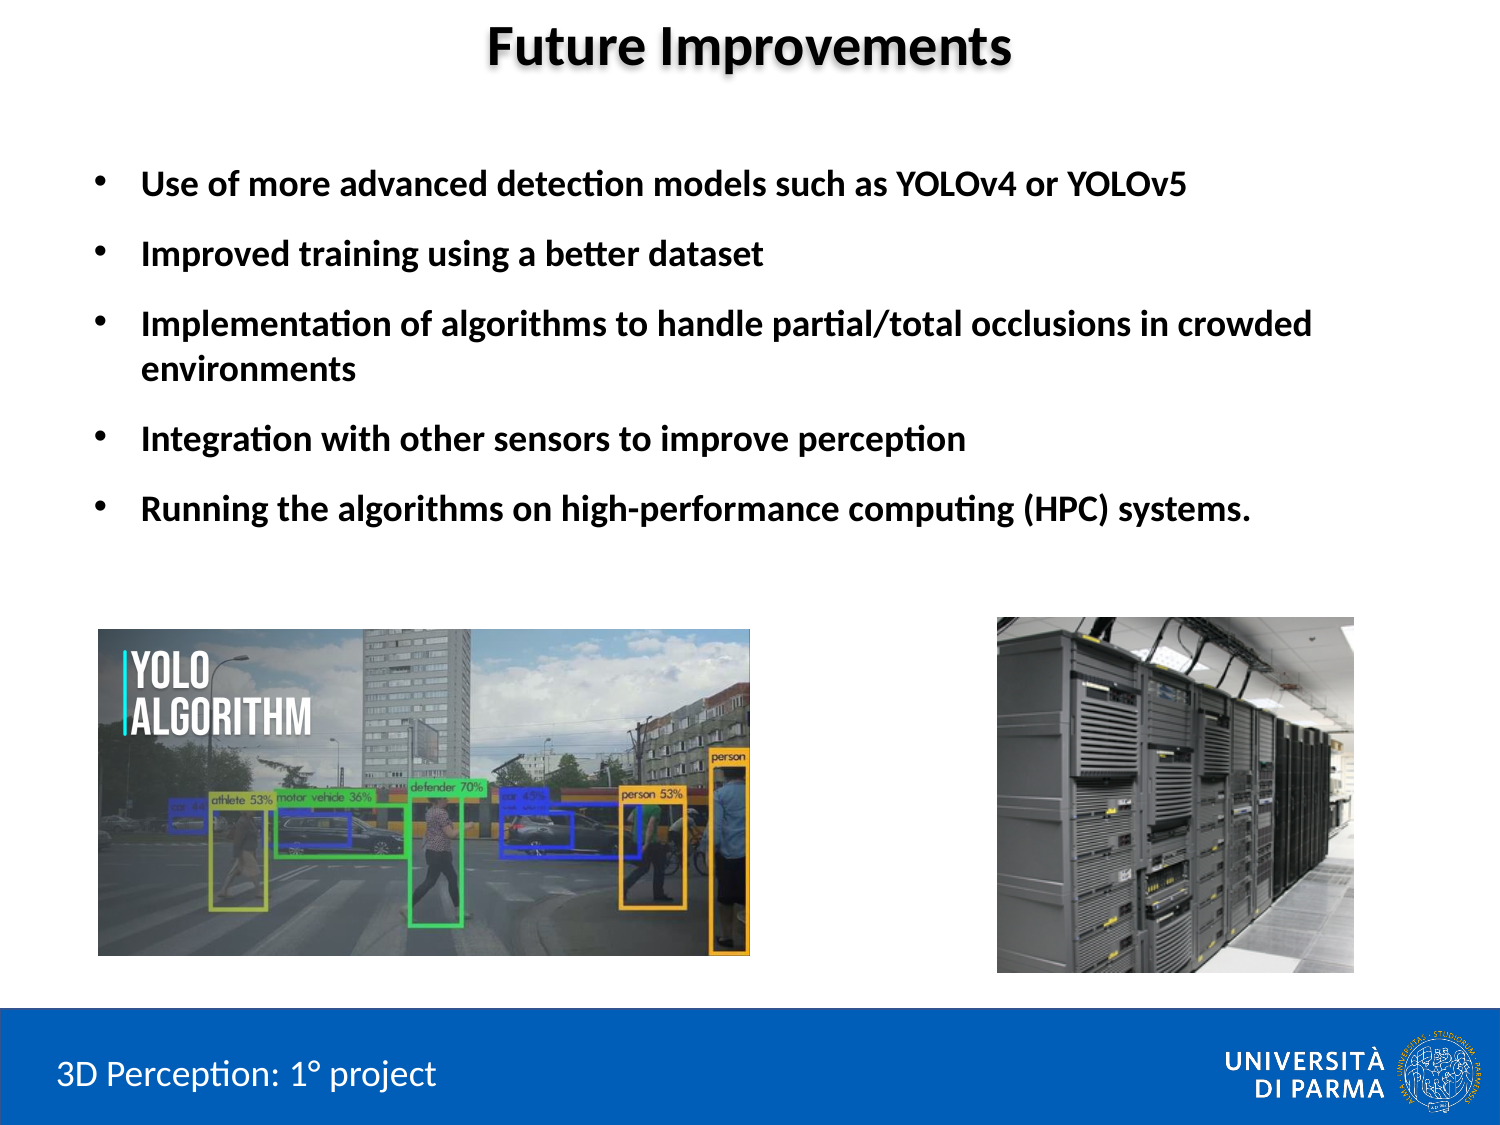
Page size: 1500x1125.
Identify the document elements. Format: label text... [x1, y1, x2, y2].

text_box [0, 1008, 1500, 1125]
text_box Future Improvements [0, 0, 1500, 85]
picture [997, 617, 1354, 974]
text_box Use of more advanced detection models such as YOLOv4 or YOLOv5 Improved training using a better dataset Implementation of algorithms to handle partial/total occlusions in crowded environments Integration with other sensors to improve perception Running the algorithms on high-performance computing (HPC) systems. [79, 151, 1421, 536]
picture [98, 629, 750, 956]
